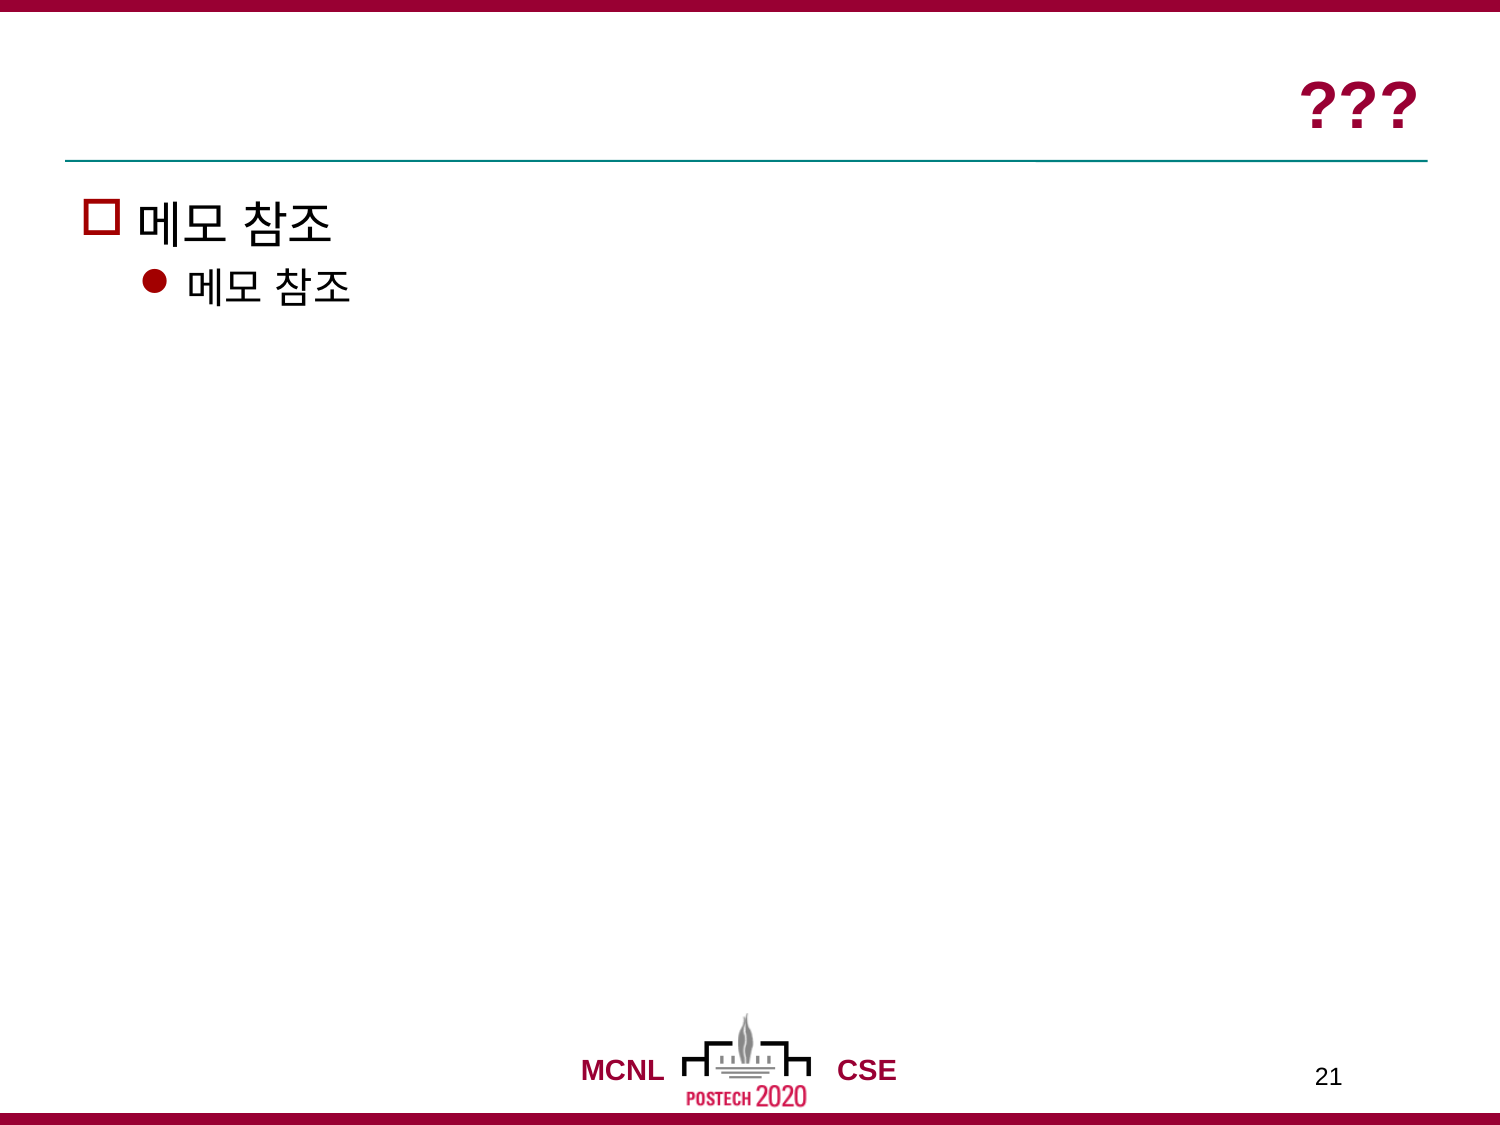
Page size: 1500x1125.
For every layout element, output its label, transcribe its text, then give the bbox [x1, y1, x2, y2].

picture [672, 1012, 820, 1111]
text_box 메모 참조 메모 참조 [64, 186, 1436, 320]
title ??? [74, 36, 1436, 150]
slide_number 21 [1299, 1052, 1425, 1113]
